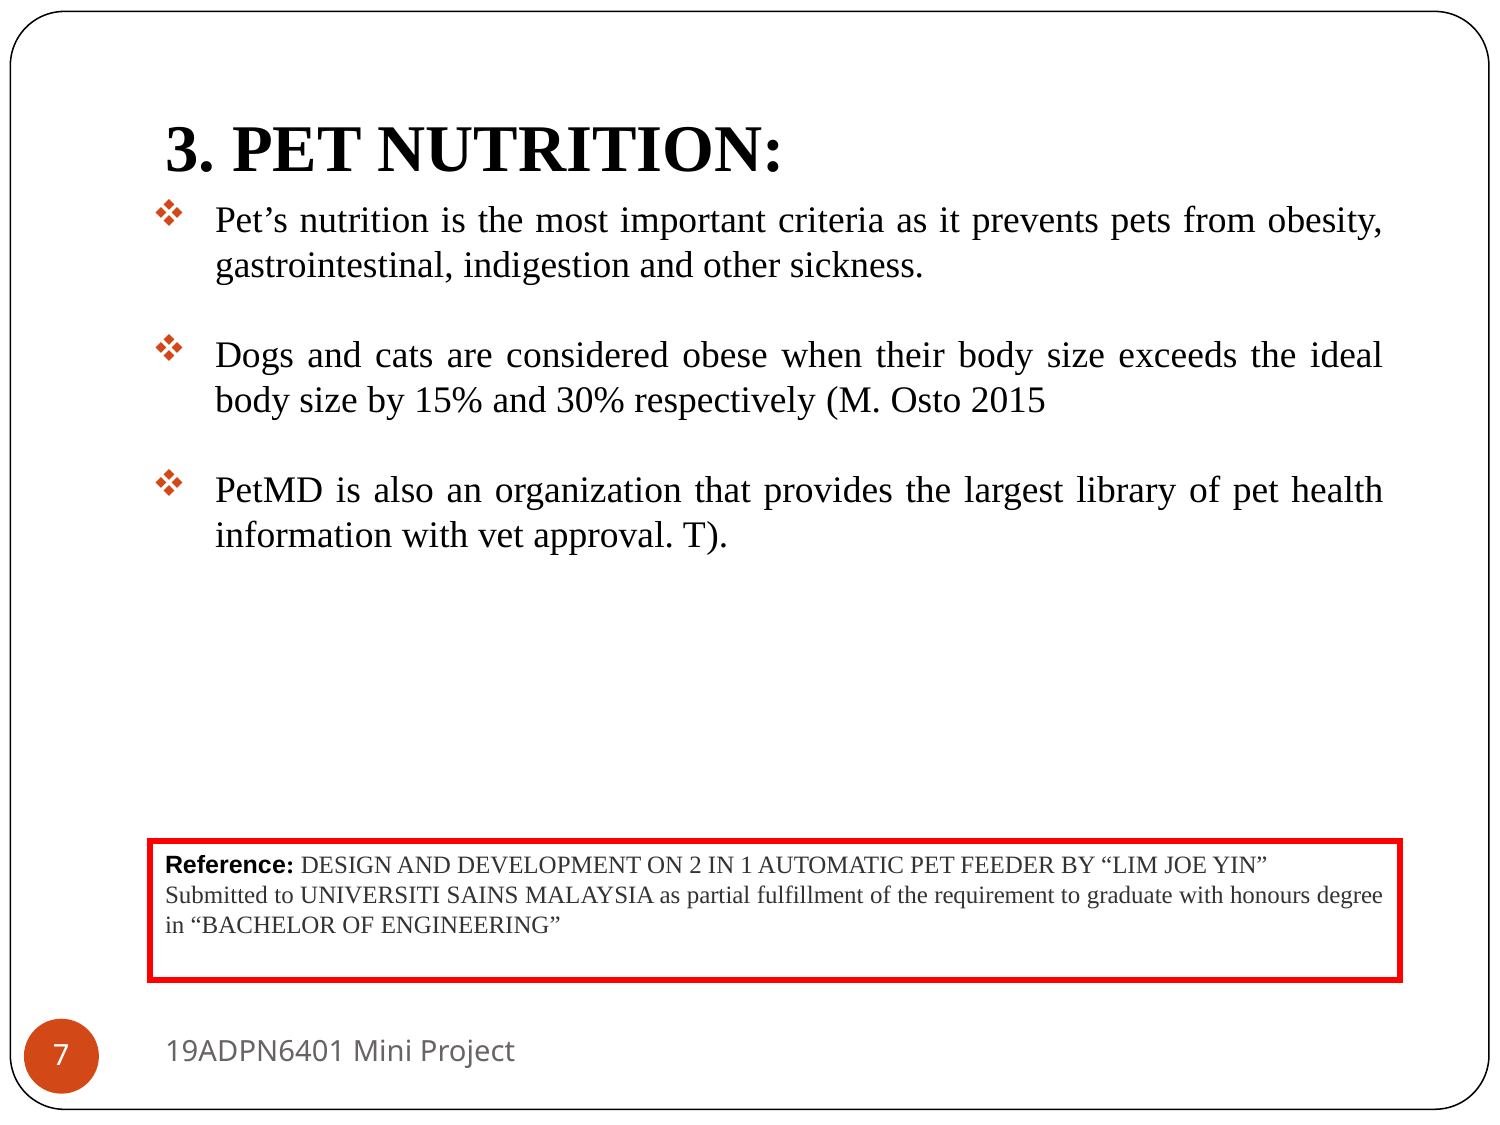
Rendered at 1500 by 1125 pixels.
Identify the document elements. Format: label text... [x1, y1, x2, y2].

list Pet’s nutrition is the most important criteria as it prevents pets from obesity, gastrointestinal, indigestion and other sickness. Dogs and cats are considered obese when their body size exceeds the ideal body size by 15% and 30% respectively (M. Osto 2015 PetMD is also an organization that provides the largest library of pet health information with vet approval. T). [125, 187, 1400, 1013]
footer 19ADPN6401 Mini Project [150, 1012, 800, 1088]
text_box Reference: DESIGN AND DEVELOPMENT ON 2 IN 1 AUTOMATIC PET FEEDER BY “LIM JOE YIN” Submitted to UNIVERSITI SAINS MALAYSIA as partial fulfillment of the requirement to graduate with honours degree in “BACHELOR OF ENGINEERING” [150, 841, 1400, 981]
title 3. PET NUTRITION: [150, 45, 1425, 200]
slide_number 7 [23, 1018, 99, 1094]
